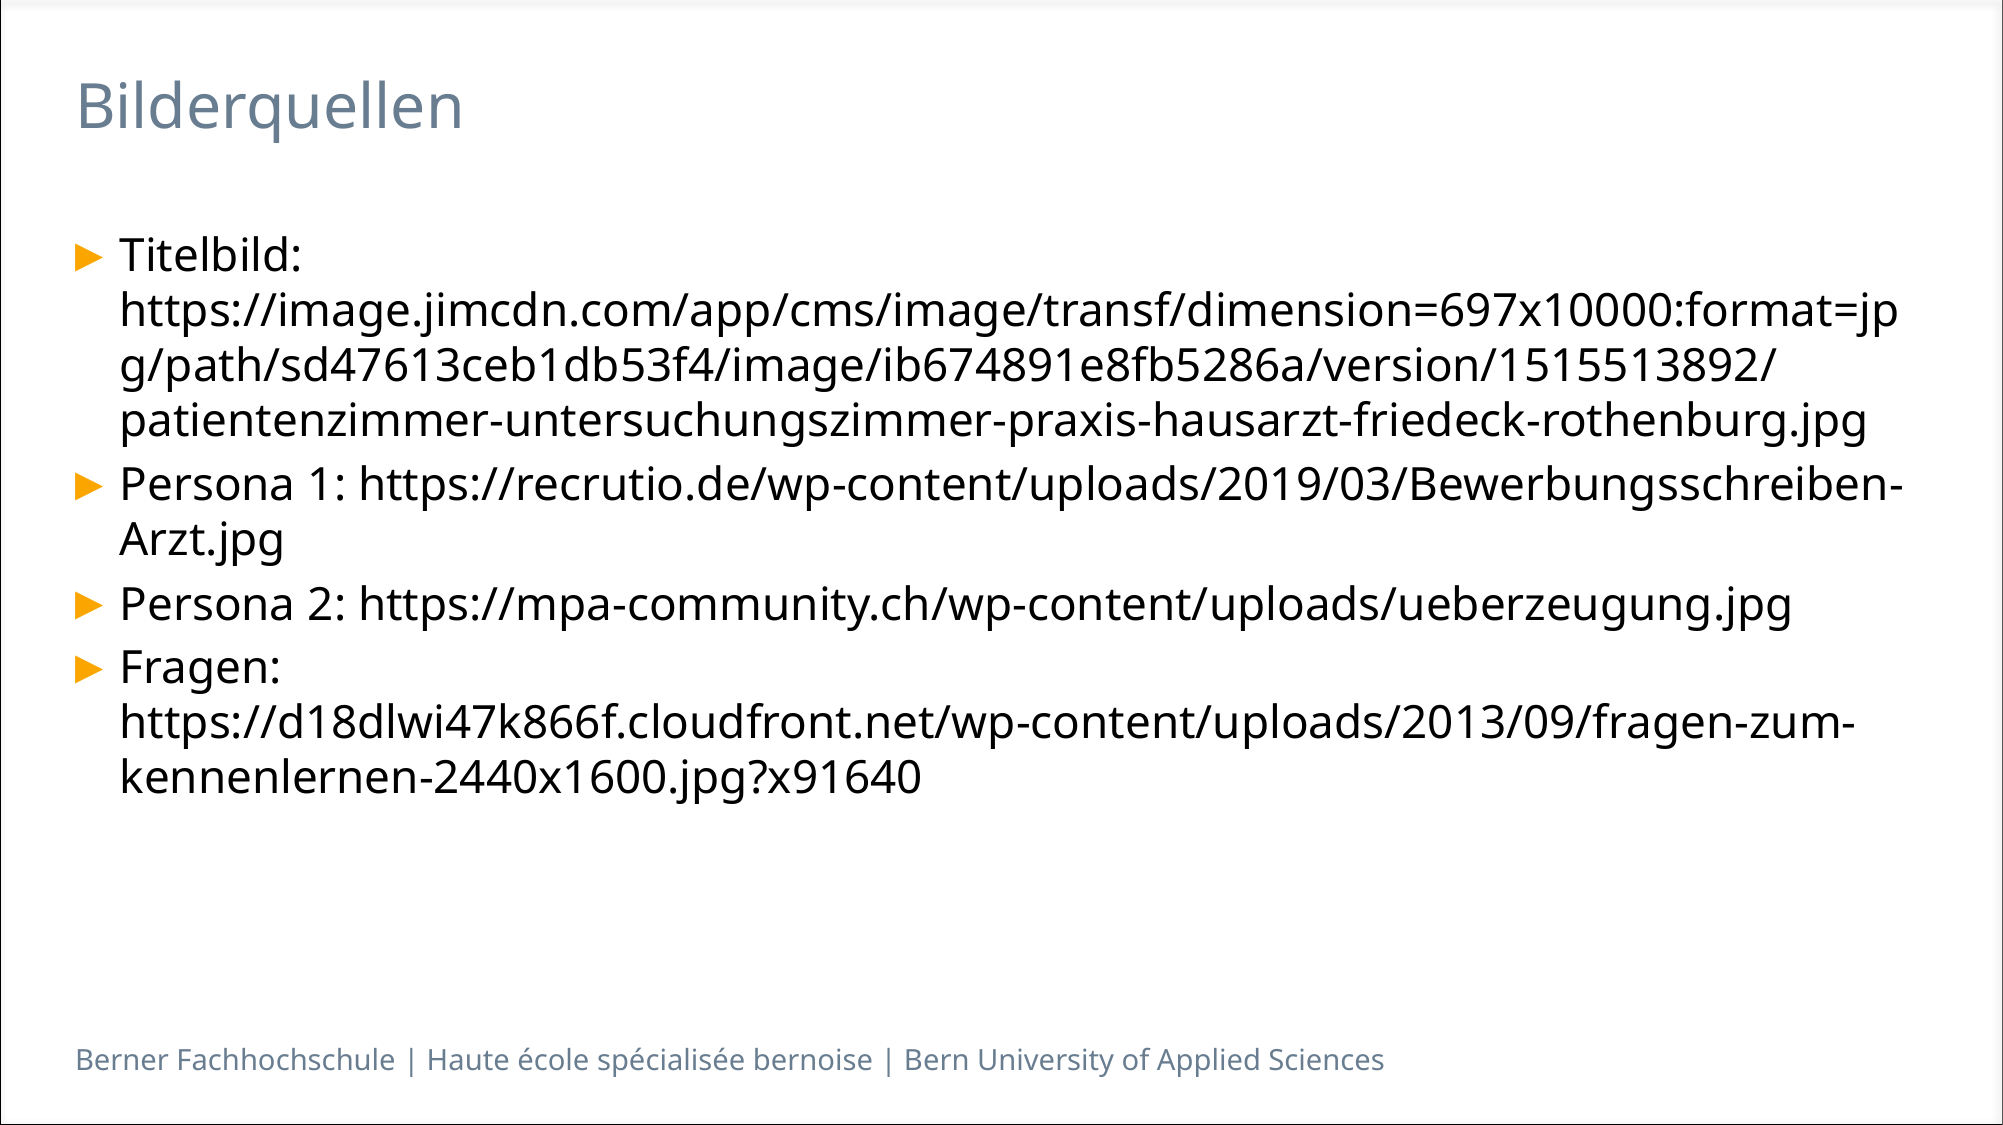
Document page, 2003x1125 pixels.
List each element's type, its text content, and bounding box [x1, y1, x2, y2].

list Titelbild: https://image.jimcdn.com/app/cms/image/transf/dimension=697x10000:format=jpg/path/sd47613ceb1db53f4/image/ib674891e8fb5286a/version/1515513892/patientenzimmer-untersuchungszimmer-praxis-hausarzt-friedeck-rothenburg.jpg Persona 1: https://recrutio.de/wp-content/uploads/2019/03/Bewerbungsschreiben-Arzt.jpg Persona 2: https://mpa-community.ch/wp-content/uploads/ueberzeugung.jpg Fragen: https://d18dlwi47k866f.cloudfront.net/wp-content/uploads/2013/09/fragen-zum-kennenlernen-2440x1600.jpg?x91640 [75, 218, 1921, 1004]
title Bilderquellen [75, 59, 1921, 148]
